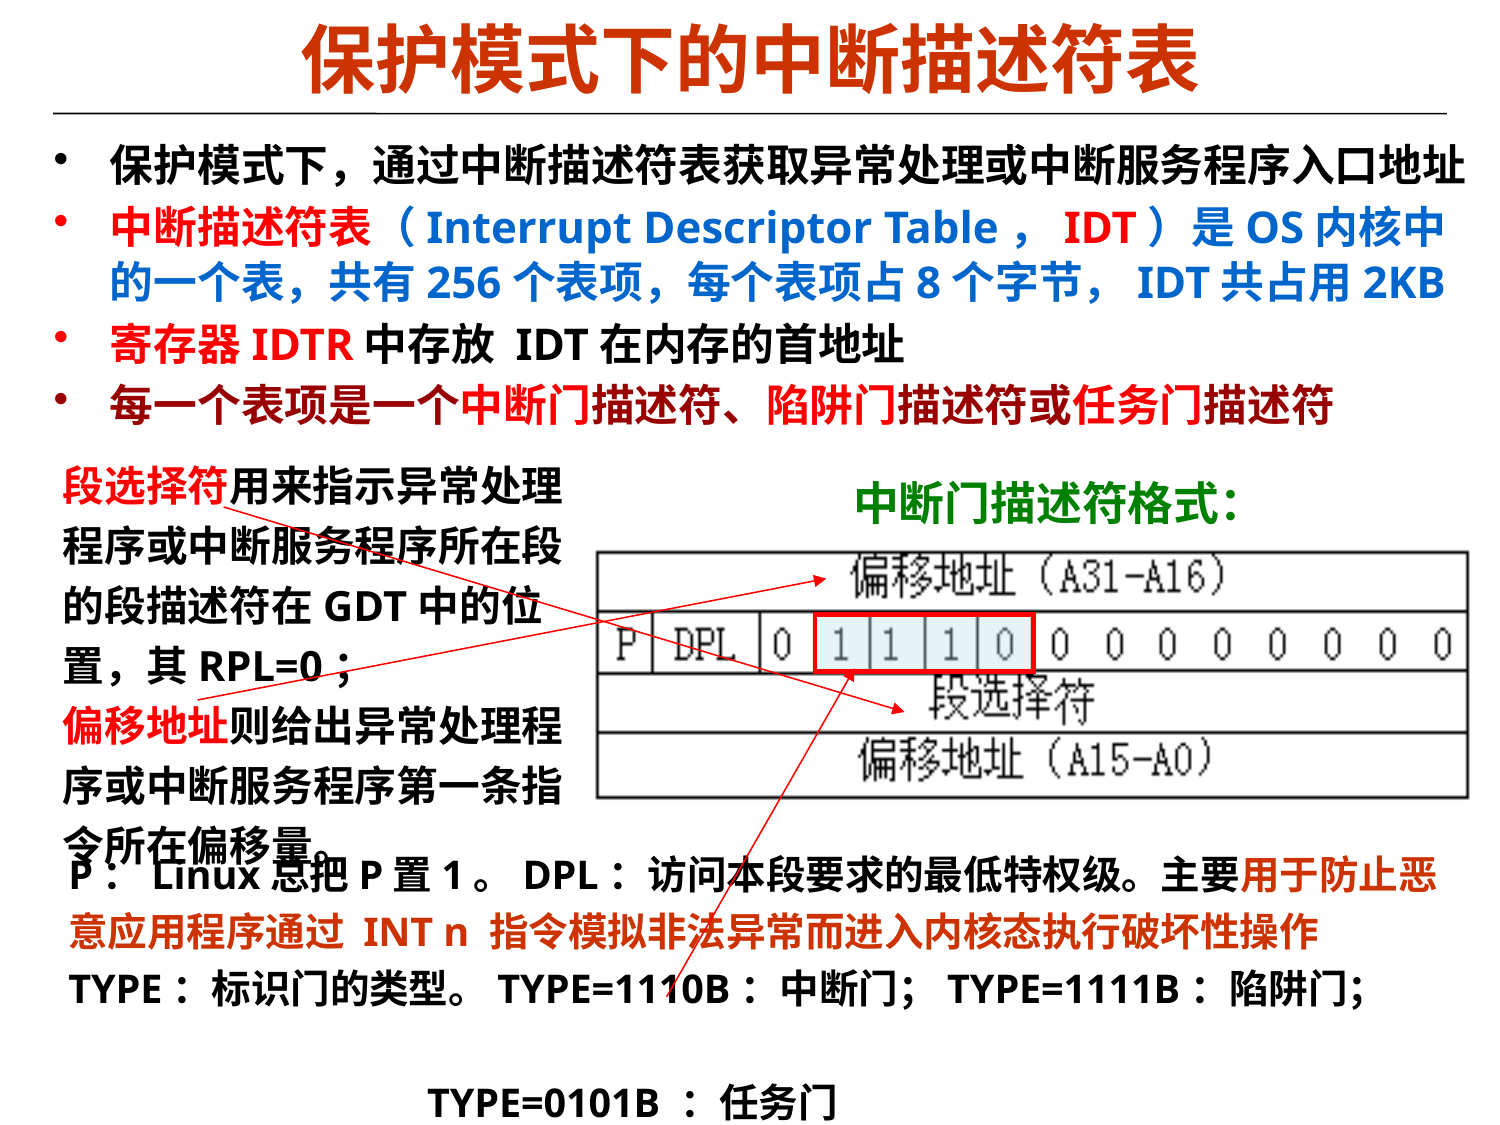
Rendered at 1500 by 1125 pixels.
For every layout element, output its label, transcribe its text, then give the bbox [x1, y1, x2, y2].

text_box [588, 466, 1475, 804]
title 保护模式下的中断描述符表 [74, 10, 1426, 104]
text_box 段选择符用来指示异常处理程序或中断服务程序所在段的段描述符在GDT中的位置，其RPL=0； 偏移地址则给出异常处理程序或中断服务程序第一条指令所在偏移量。 [47, 442, 591, 877]
list 保护模式下，通过中断描述符表获取异常处理或中断服务程序入口地址 中断描述符表（Interrupt Descriptor Table，IDT）是OS内核中的一个表，共有256个表项，每个表项占8个字节，IDT共占用2KB 寄存器IDTR中存放 IDT在内存的首地址 每一个表项是一个中断门描述符、陷阱门描述符或任务门描述符 [38, 127, 1491, 463]
text_box P：Linux总把P置1。DPL：访问本段要求的最低特权级。主要用于防止恶意应用程序通过 INT n 指令模拟非法异常而进入内核态执行破坏性操作 TYPE：标识门的类型。TYPE=1110B：中断门；TYPE=1111B：陷阱门； TYPE=0101B ：任务门 [53, 833, 1477, 1125]
